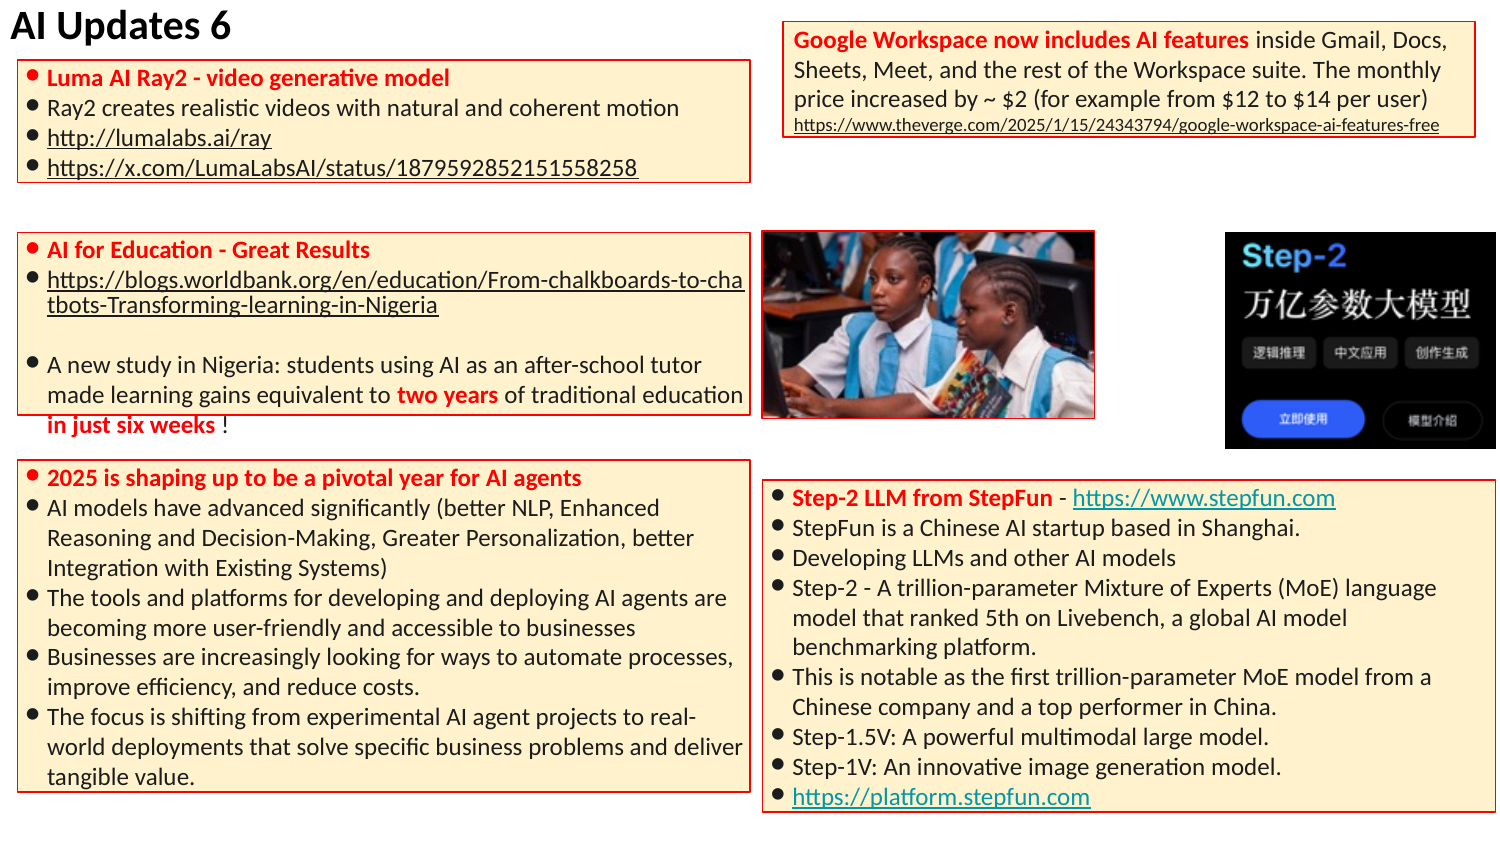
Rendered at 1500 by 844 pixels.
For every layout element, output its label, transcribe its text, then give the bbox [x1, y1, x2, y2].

text_box 2025 is shaping up to be a pivotal year for AI agents AI models have advanced significantly (better NLP, Enhanced Reasoning and Decision-Making, Greater Personalization, better Integration with Existing Systems) The tools and platforms for developing and deploying AI agents are becoming more user-friendly and accessible to businesses Businesses are increasingly looking for ways to automate processes, improve efficiency, and reduce costs. The focus is shifting from experimental AI agent projects to real-world deployments that solve specific business problems and deliver tangible value. [17, 459, 751, 793]
text_box AI for Education - Great Results https://blogs.worldbank.org/en/education/From-chalkboards-to-chatbots-Transforming-learning-in-Nigeria A new study in Nigeria: students using AI as an after-school tutor made learning gains equivalent to two years of traditional education in just six weeks ! [17, 232, 751, 415]
picture [1225, 232, 1496, 449]
text_box Google Workspace now includes AI features inside Gmail, Docs, Sheets, Meet, and the rest of the Workspace suite. The monthly price increased by ~ $2 (for example from $12 to $14 per user) https://www.theverge.com/2025/1/15/24343794/google-workspace-ai-features-free [783, 21, 1475, 137]
text_box Step-2 LLM from StepFun - https://www.stepfun.com StepFun is a Chinese AI startup based in Shanghai. Developing LLMs and other AI models Step-2 - A trillion-parameter Mixture of Experts (MoE) language model that ranked 5th on Livebench, a global AI model benchmarking platform. This is notable as the first trillion-parameter MoE model from a Chinese company and a top performer in China. Step-1.5V: A powerful multimodal large model. Step-1V: An innovative image generation model. https://platform.stepfun.com [762, 479, 1496, 813]
text_box AI Updates 6 [8, 0, 742, 50]
picture [762, 231, 1094, 419]
text_box Luma AI Ray2 - video generative model Ray2 creates realistic videos with natural and coherent motion http://lumalabs.ai/ray https://x.com/LumaLabsAI/status/1879592852151558258 [17, 59, 751, 183]
